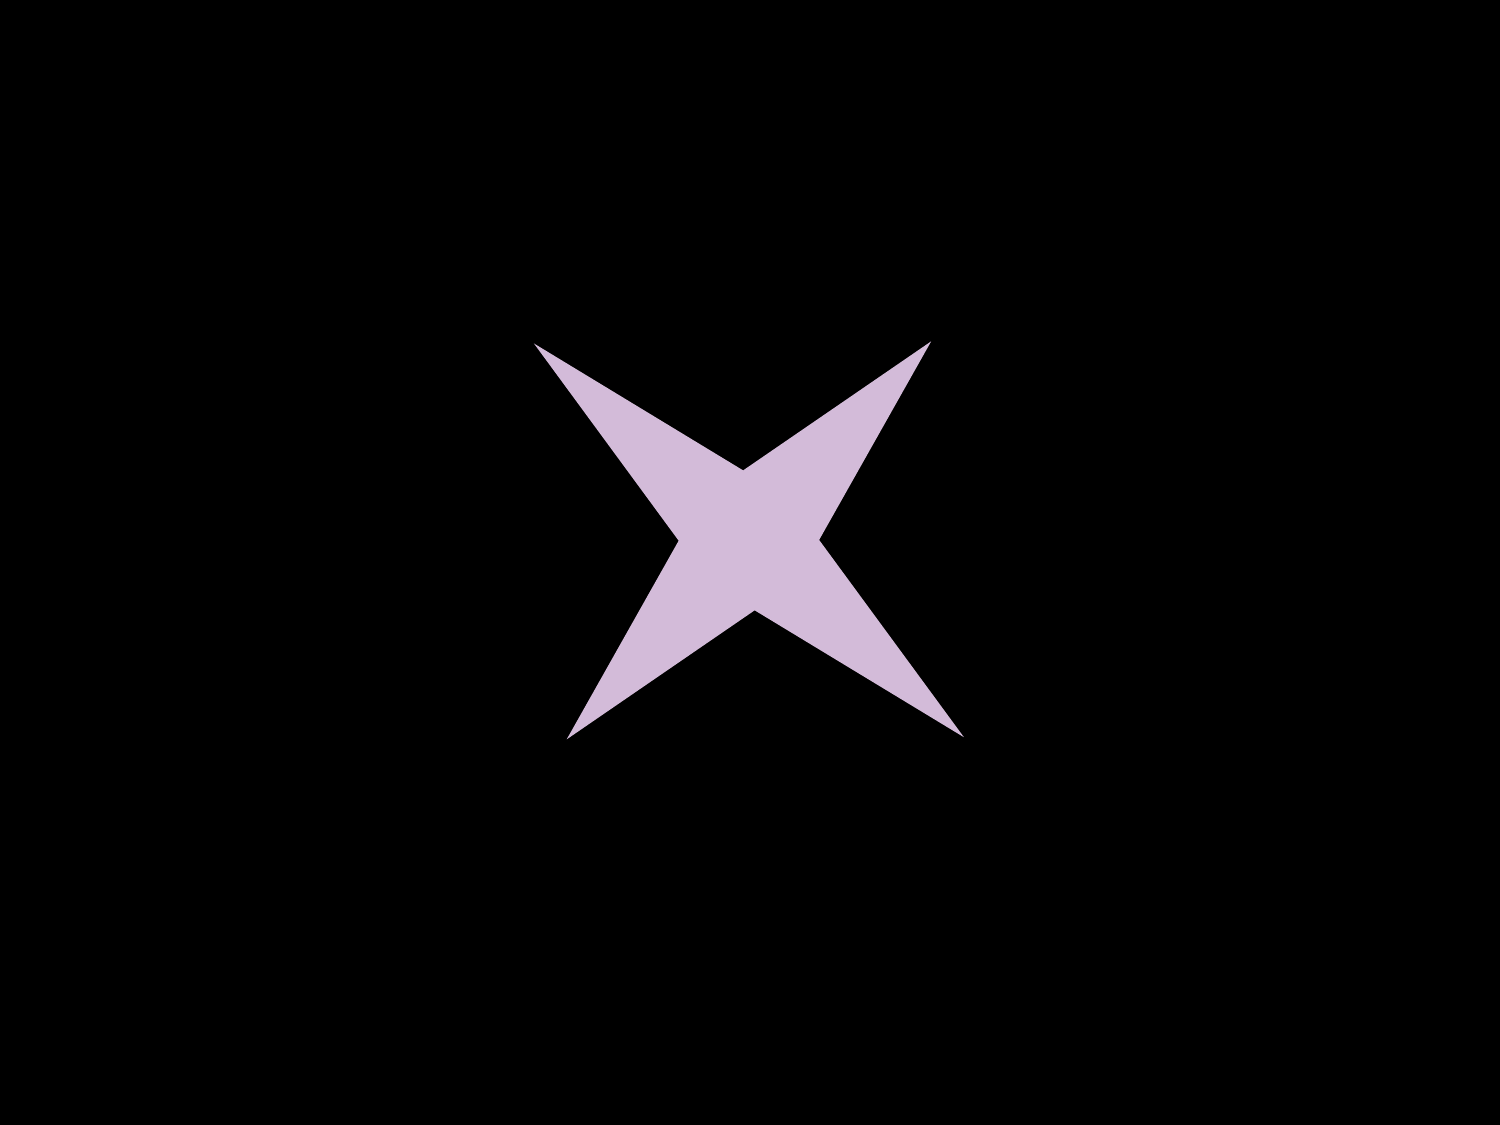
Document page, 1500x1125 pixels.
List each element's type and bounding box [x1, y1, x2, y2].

text_box [533, 340, 965, 741]
